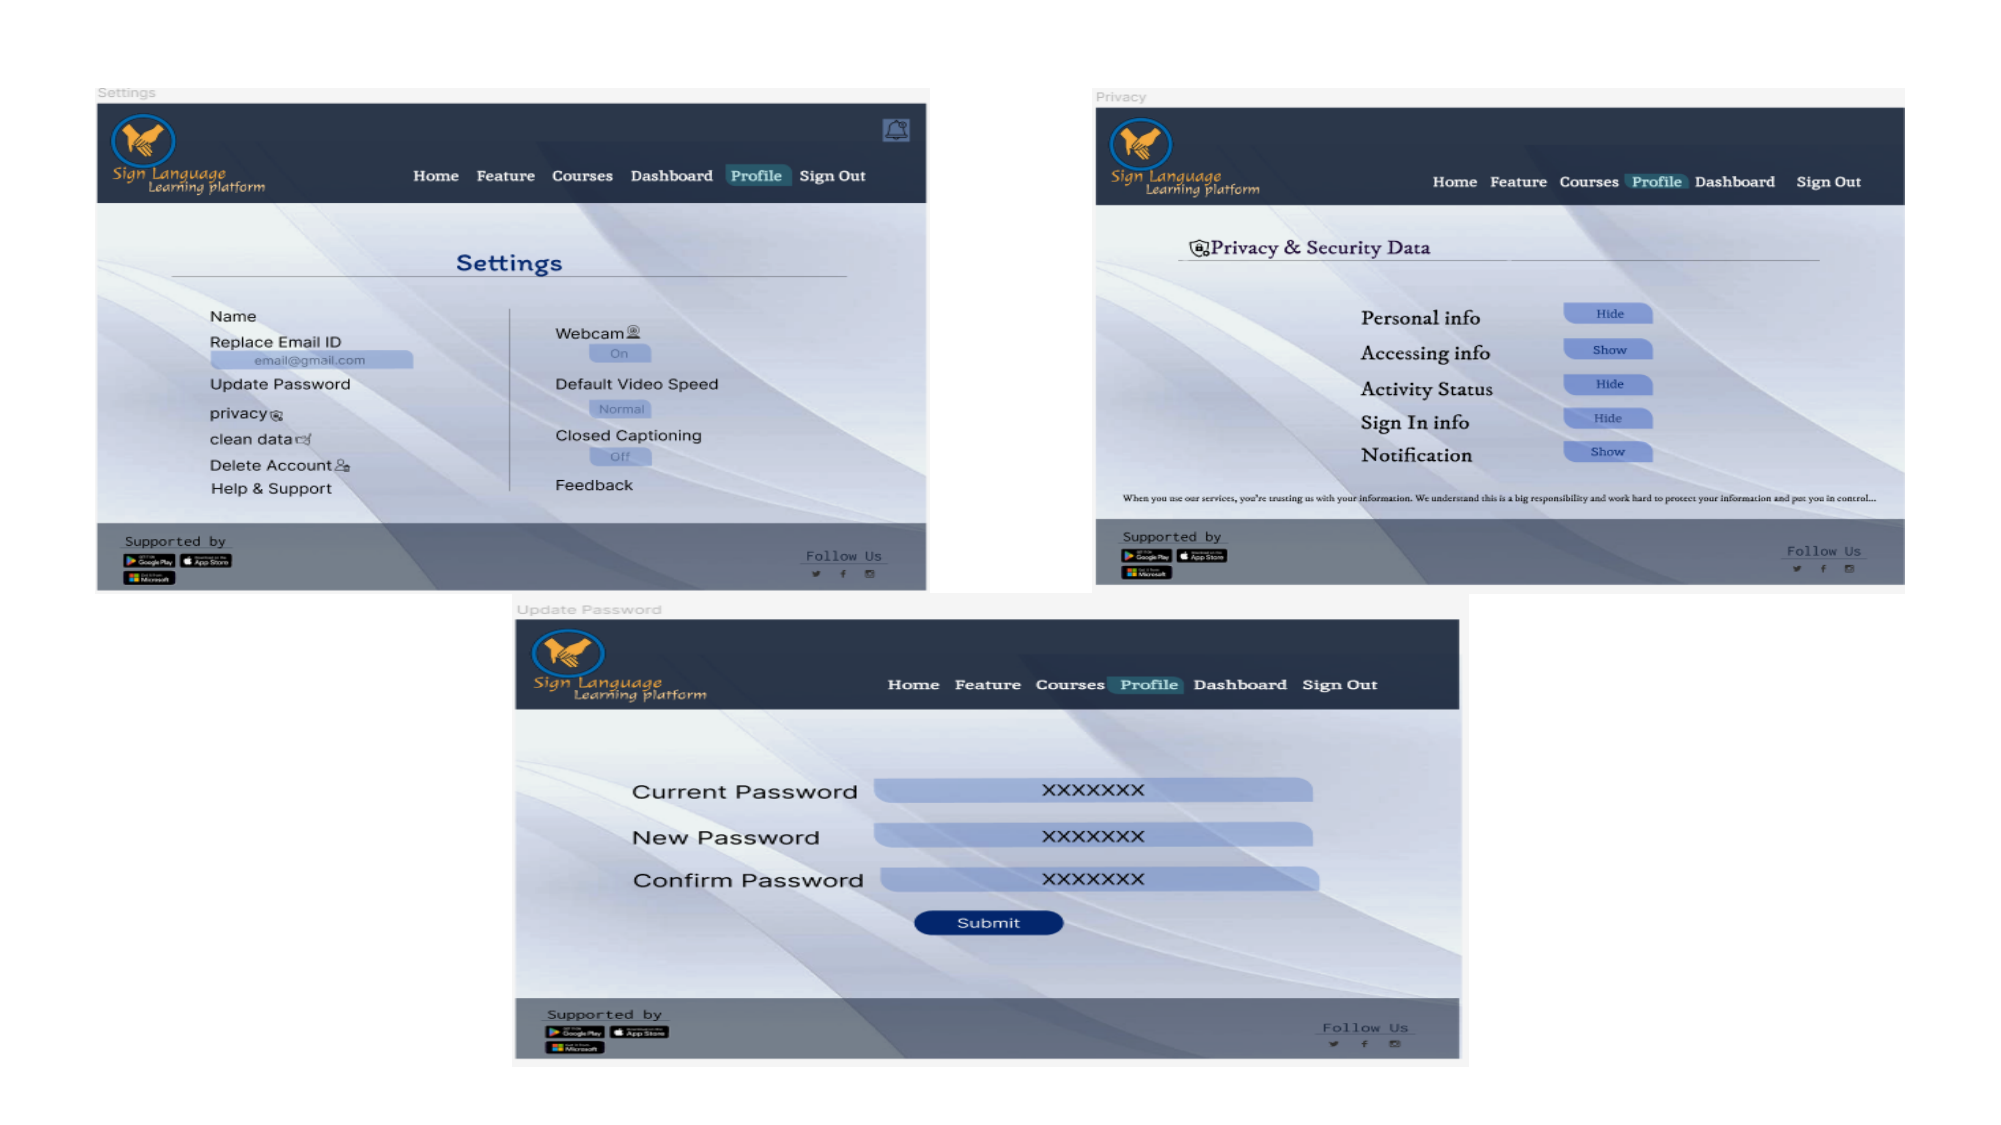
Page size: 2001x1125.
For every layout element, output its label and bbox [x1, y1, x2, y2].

picture [94, 88, 1905, 1067]
